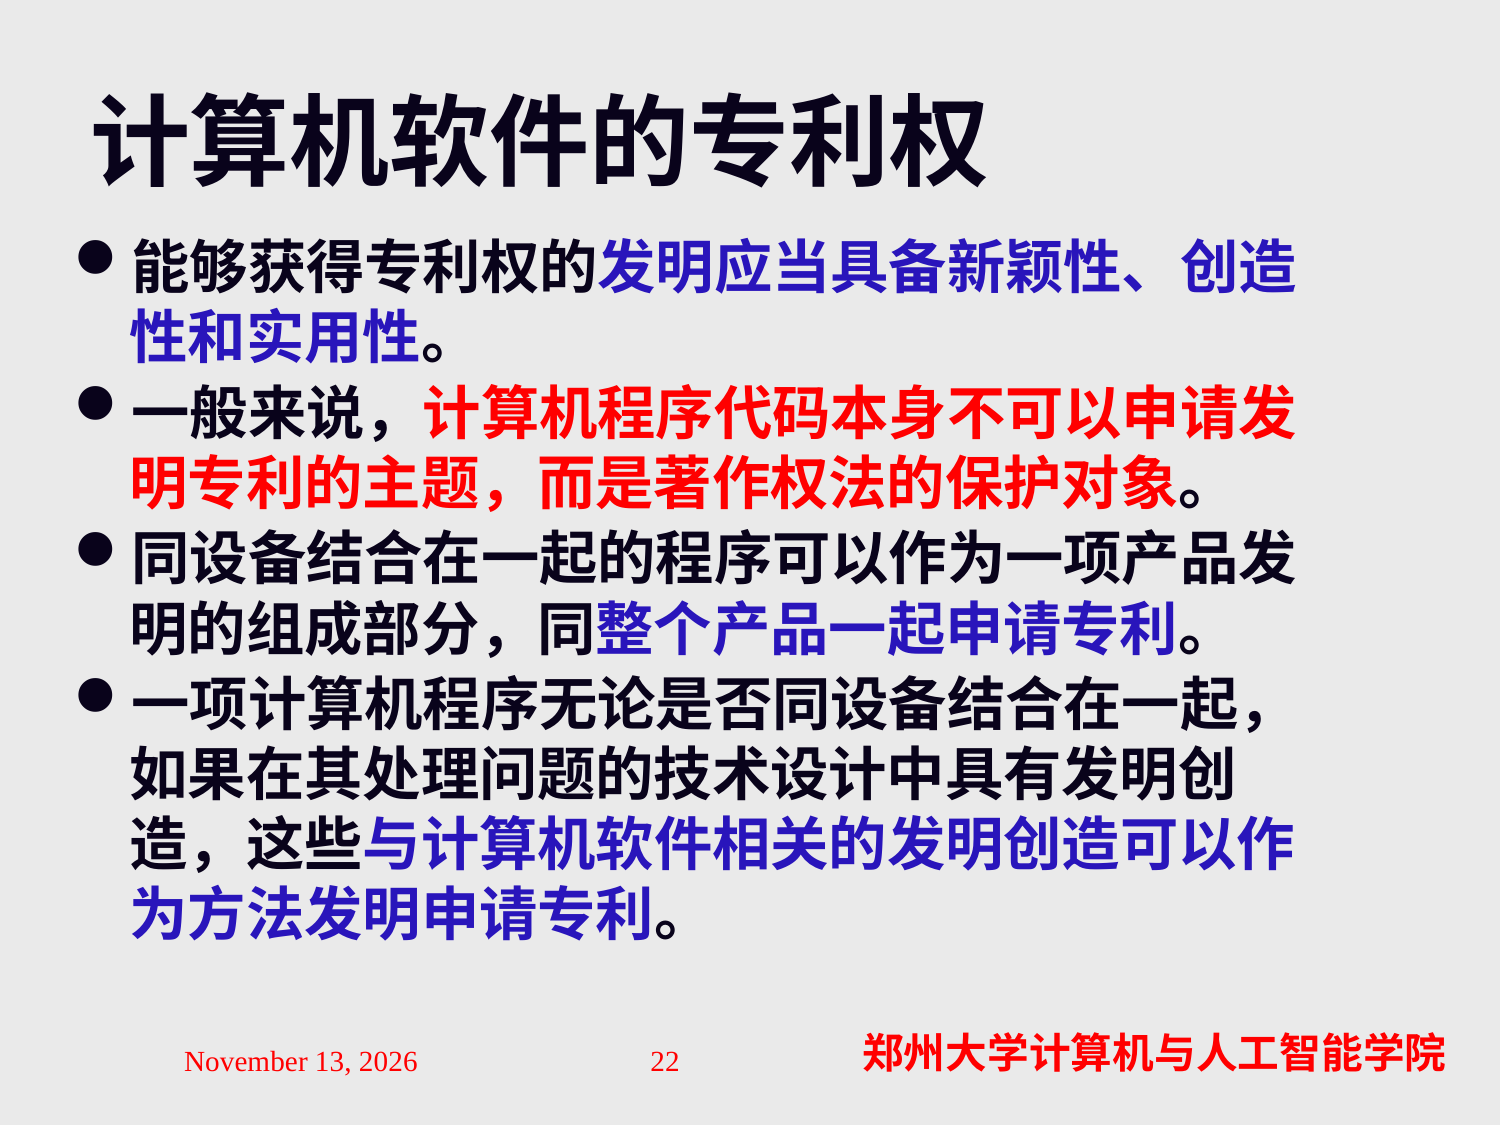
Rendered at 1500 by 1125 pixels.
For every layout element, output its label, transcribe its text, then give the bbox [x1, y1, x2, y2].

list 能够获得专利权的发明应当具备新颖性、创造性和实用性。 一般来说，计算机程序代码本身不可以申请发明专利的主题，而是著作权法的保护对象。 同设备结合在一起的程序可以作为一项产品发明的组成部分，同整个产品一起申请专利。 一项计算机程序无论是否同设备结合在一起，如果在其处理问题的技术设计中具有发明创造，这些与计算机软件相关的发明创造可以作为方法发明申请专利。 [58, 222, 1334, 996]
title 计算机软件的专利权 [74, 44, 1426, 233]
